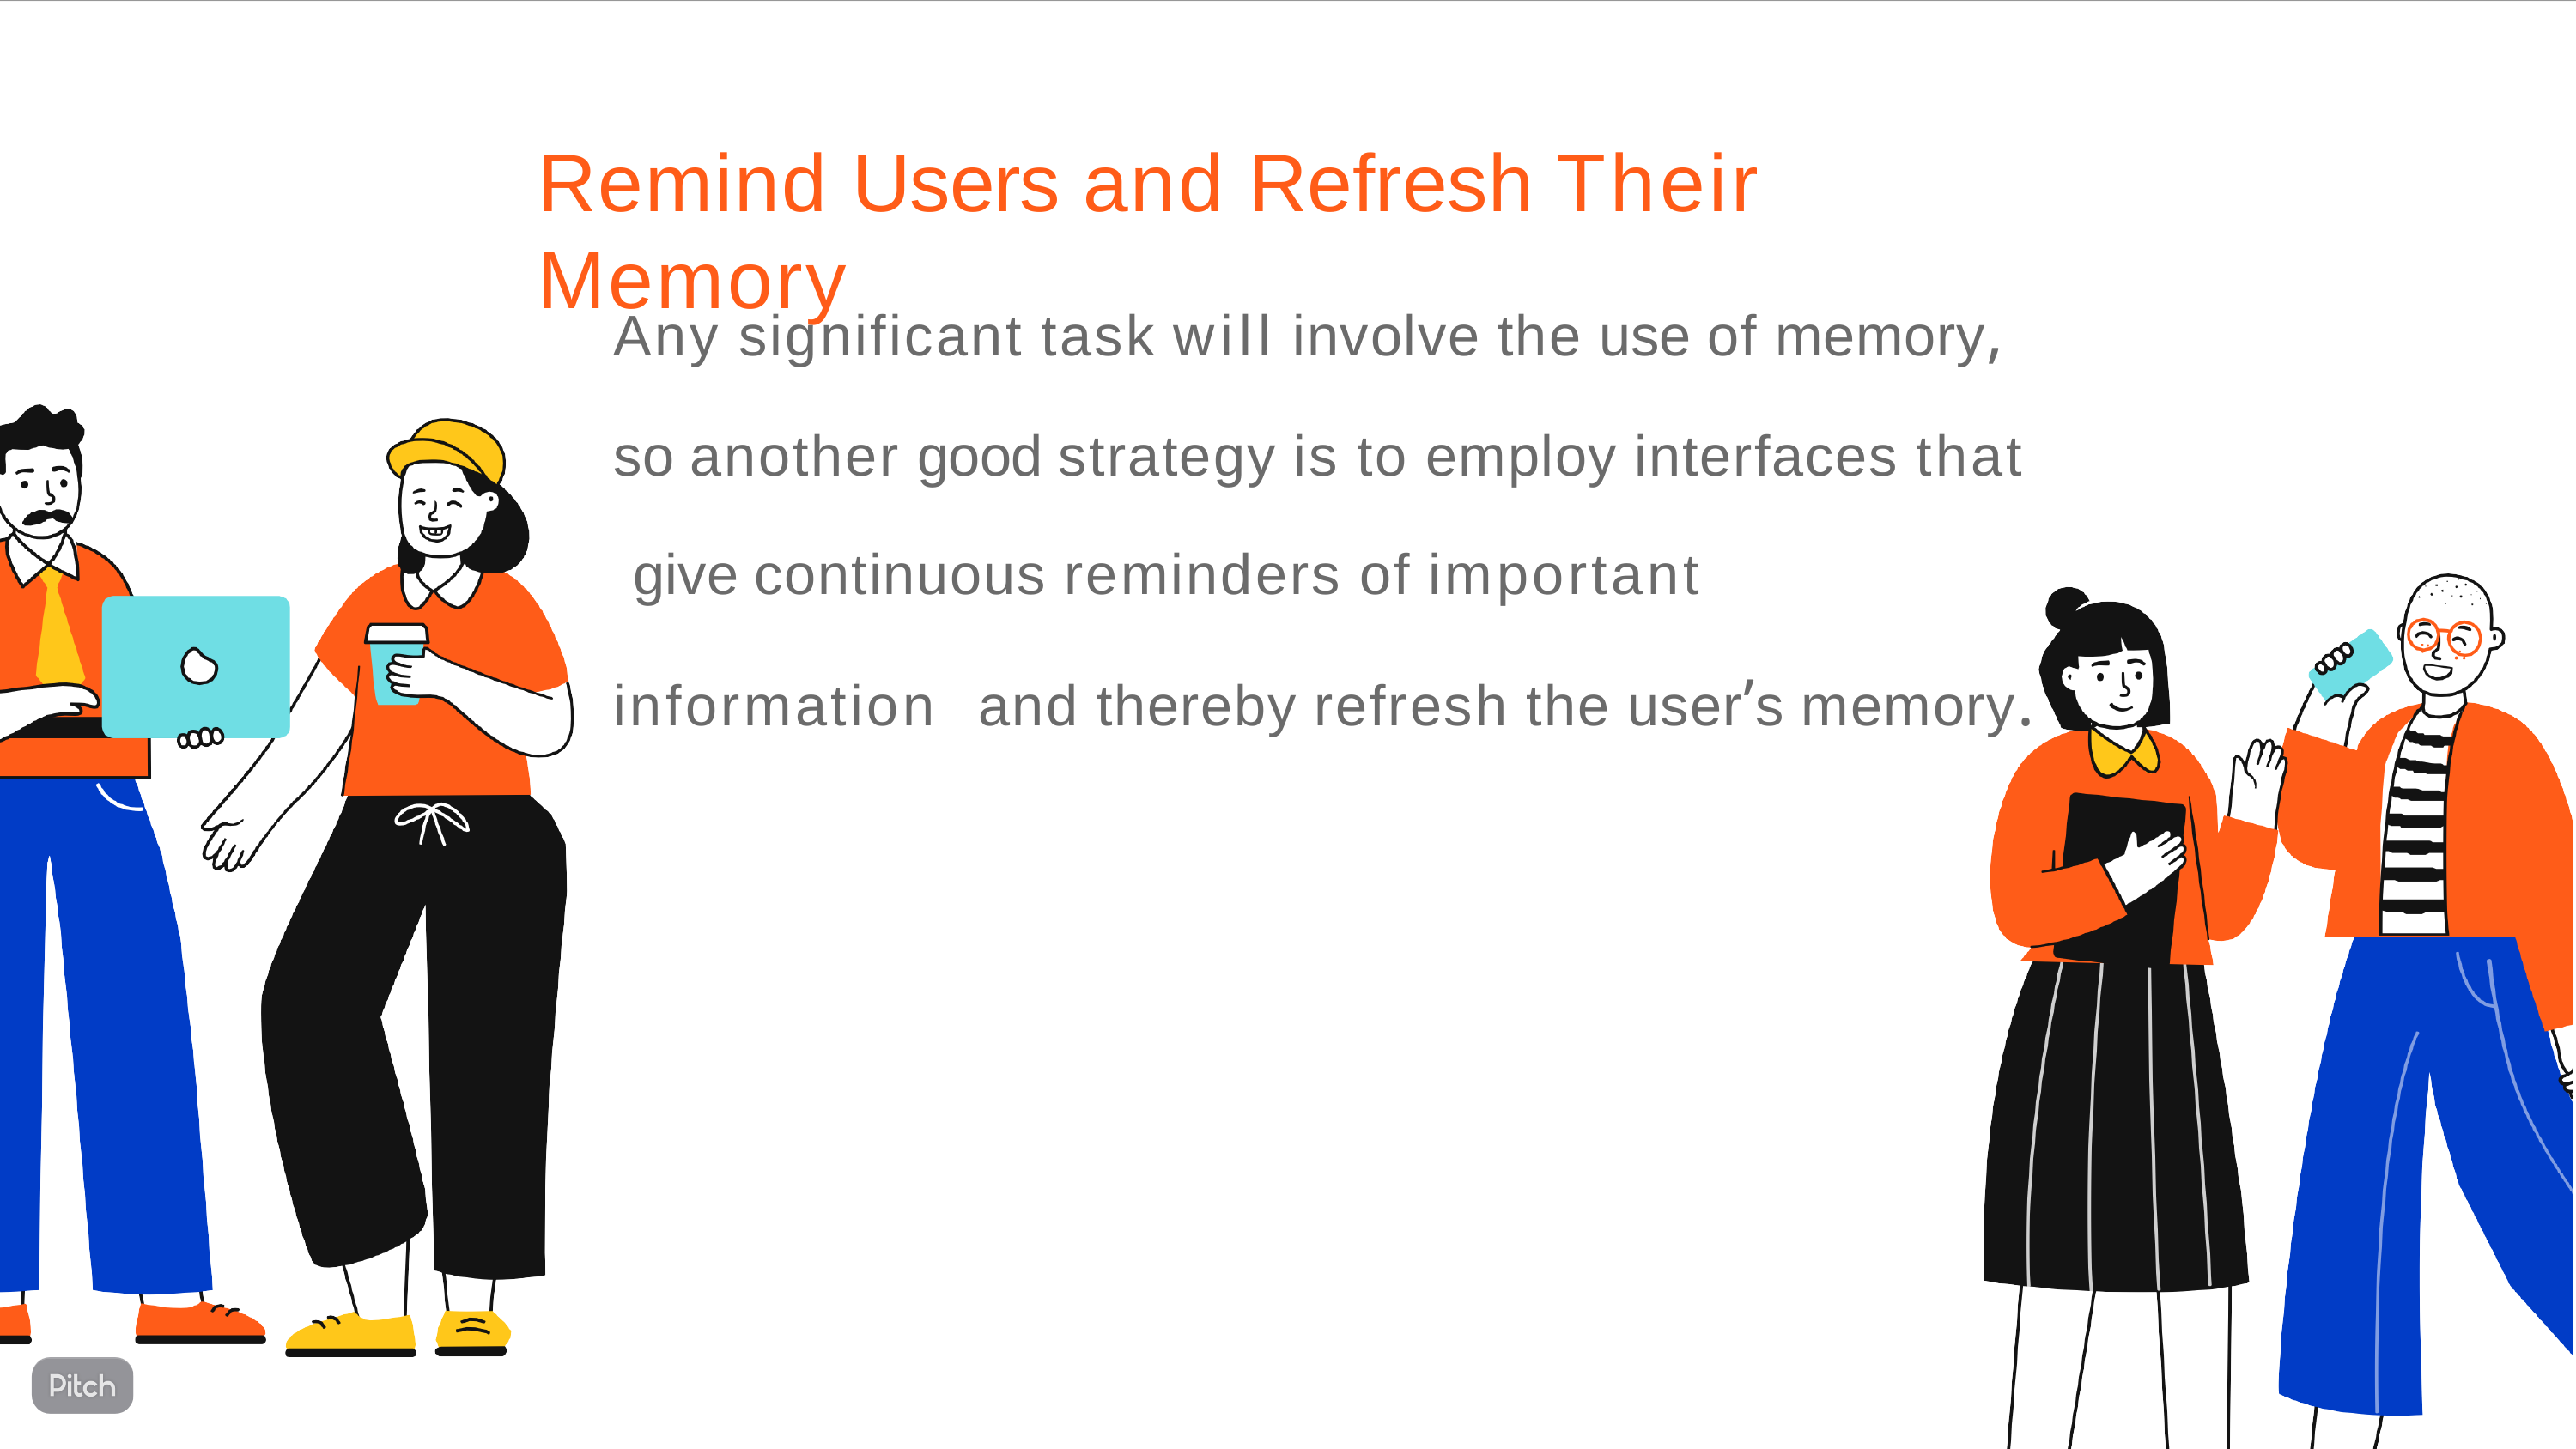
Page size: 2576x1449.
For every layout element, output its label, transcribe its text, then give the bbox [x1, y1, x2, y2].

picture [0, 0, 2576, 1449]
text_box [1984, 573, 2573, 1449]
text_box [0, 404, 574, 1357]
text_box [31, 1356, 134, 1414]
title Remind Users and Refresh Their Memory [534, 127, 2042, 372]
text_box Any significant task will involve the use of memory, so another good strategy is to employ interfaces that give continuous reminders of important information and thereby refresh the user’s memory. [611, 289, 2042, 739]
